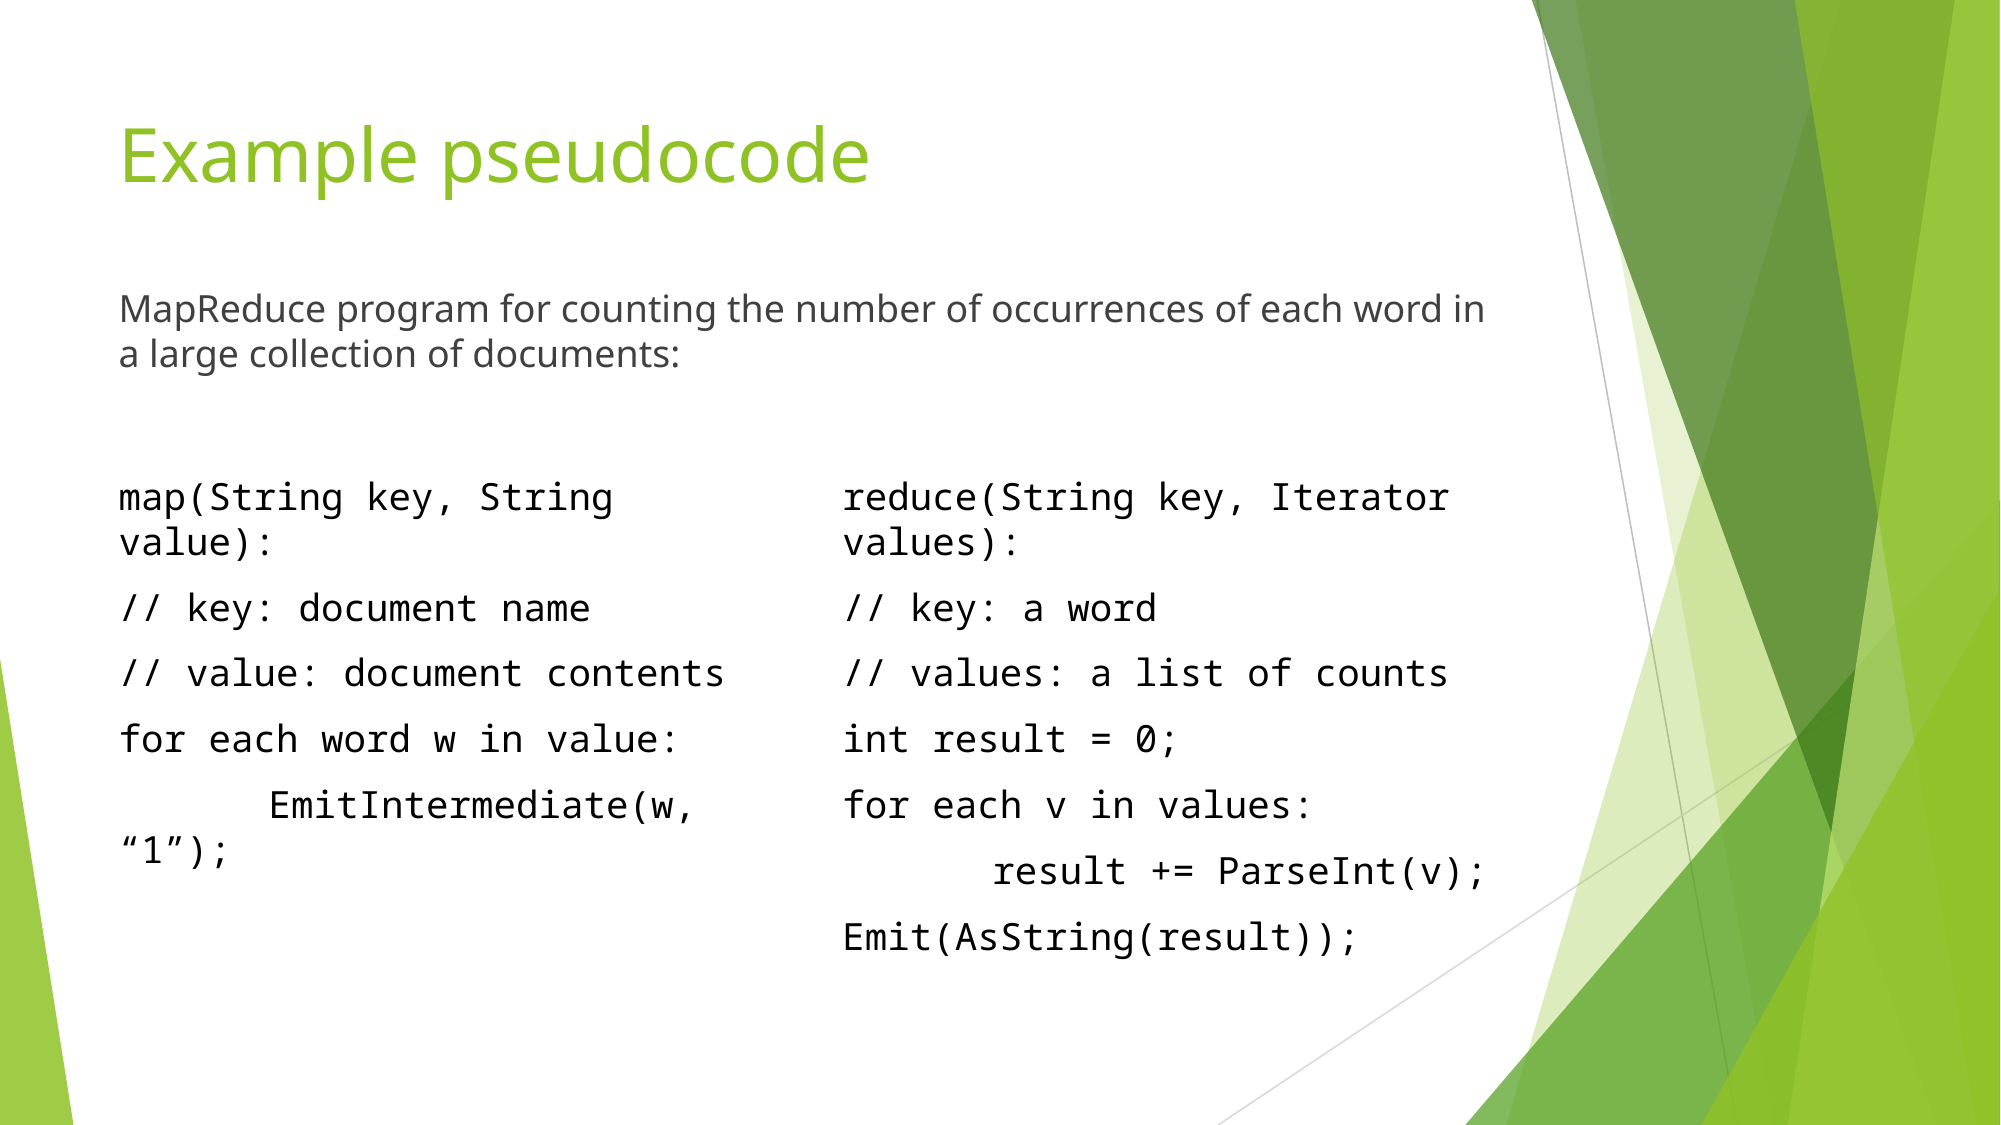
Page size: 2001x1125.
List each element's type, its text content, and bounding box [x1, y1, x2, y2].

text_box MapReduce program for counting the number of occurrences of each word in a large collection of documents: [111, 277, 1522, 383]
list map(String key, String value): // key: document name // value: document contents for each word w in value: EmitIntermediate(w, “1”); [110, 464, 798, 992]
text_box reduce(String key, Iterator values): // key: a word // values: a list of counts int result = 0; for each v in values: result += ParseInt(v); Emit(AsString(result)); [834, 465, 1522, 972]
title Example pseudocode [110, 99, 1522, 227]
